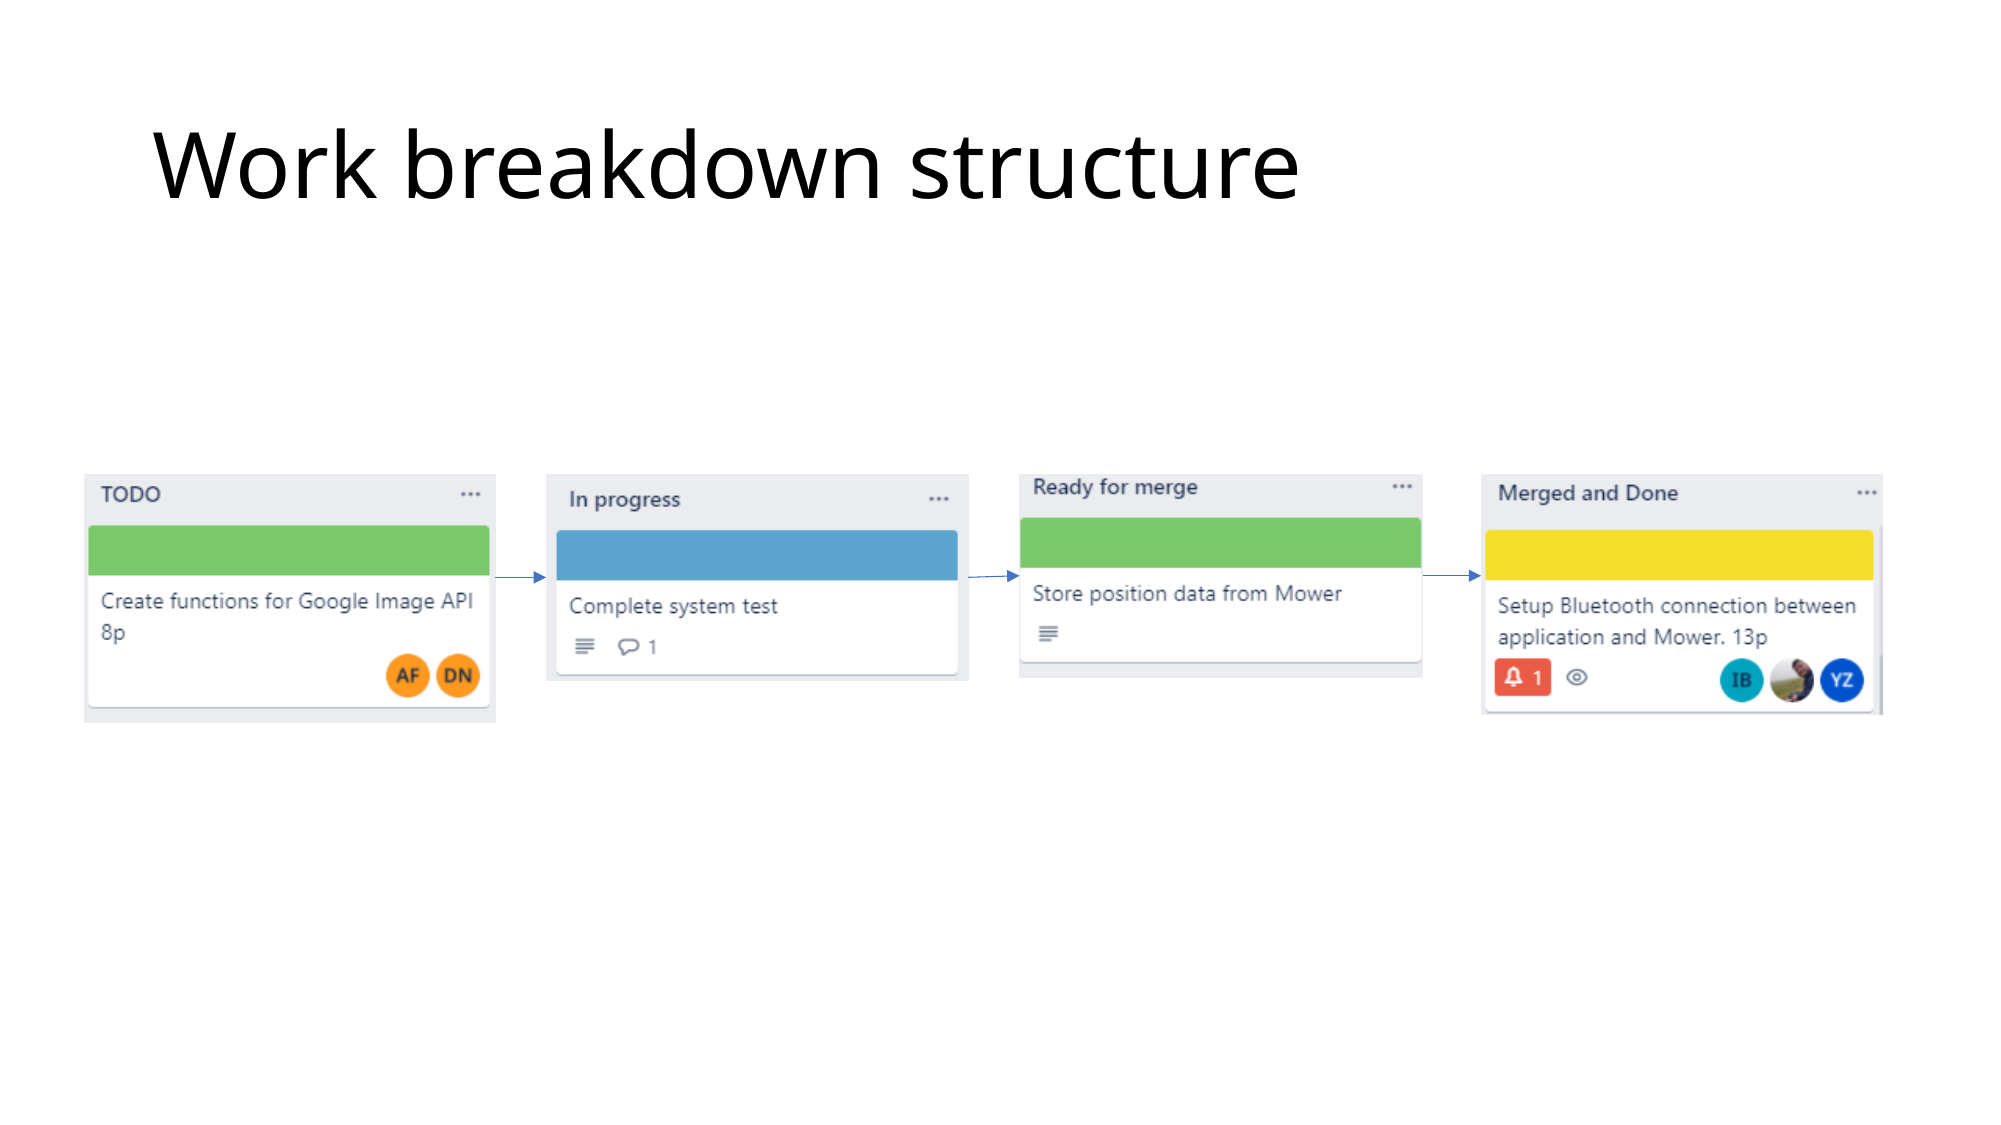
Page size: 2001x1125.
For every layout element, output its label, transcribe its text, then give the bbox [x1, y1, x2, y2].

picture [1019, 474, 1423, 678]
title Work breakdown structure [137, 59, 1863, 278]
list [84, 474, 496, 723]
picture [1481, 474, 1883, 715]
picture [546, 474, 969, 681]
